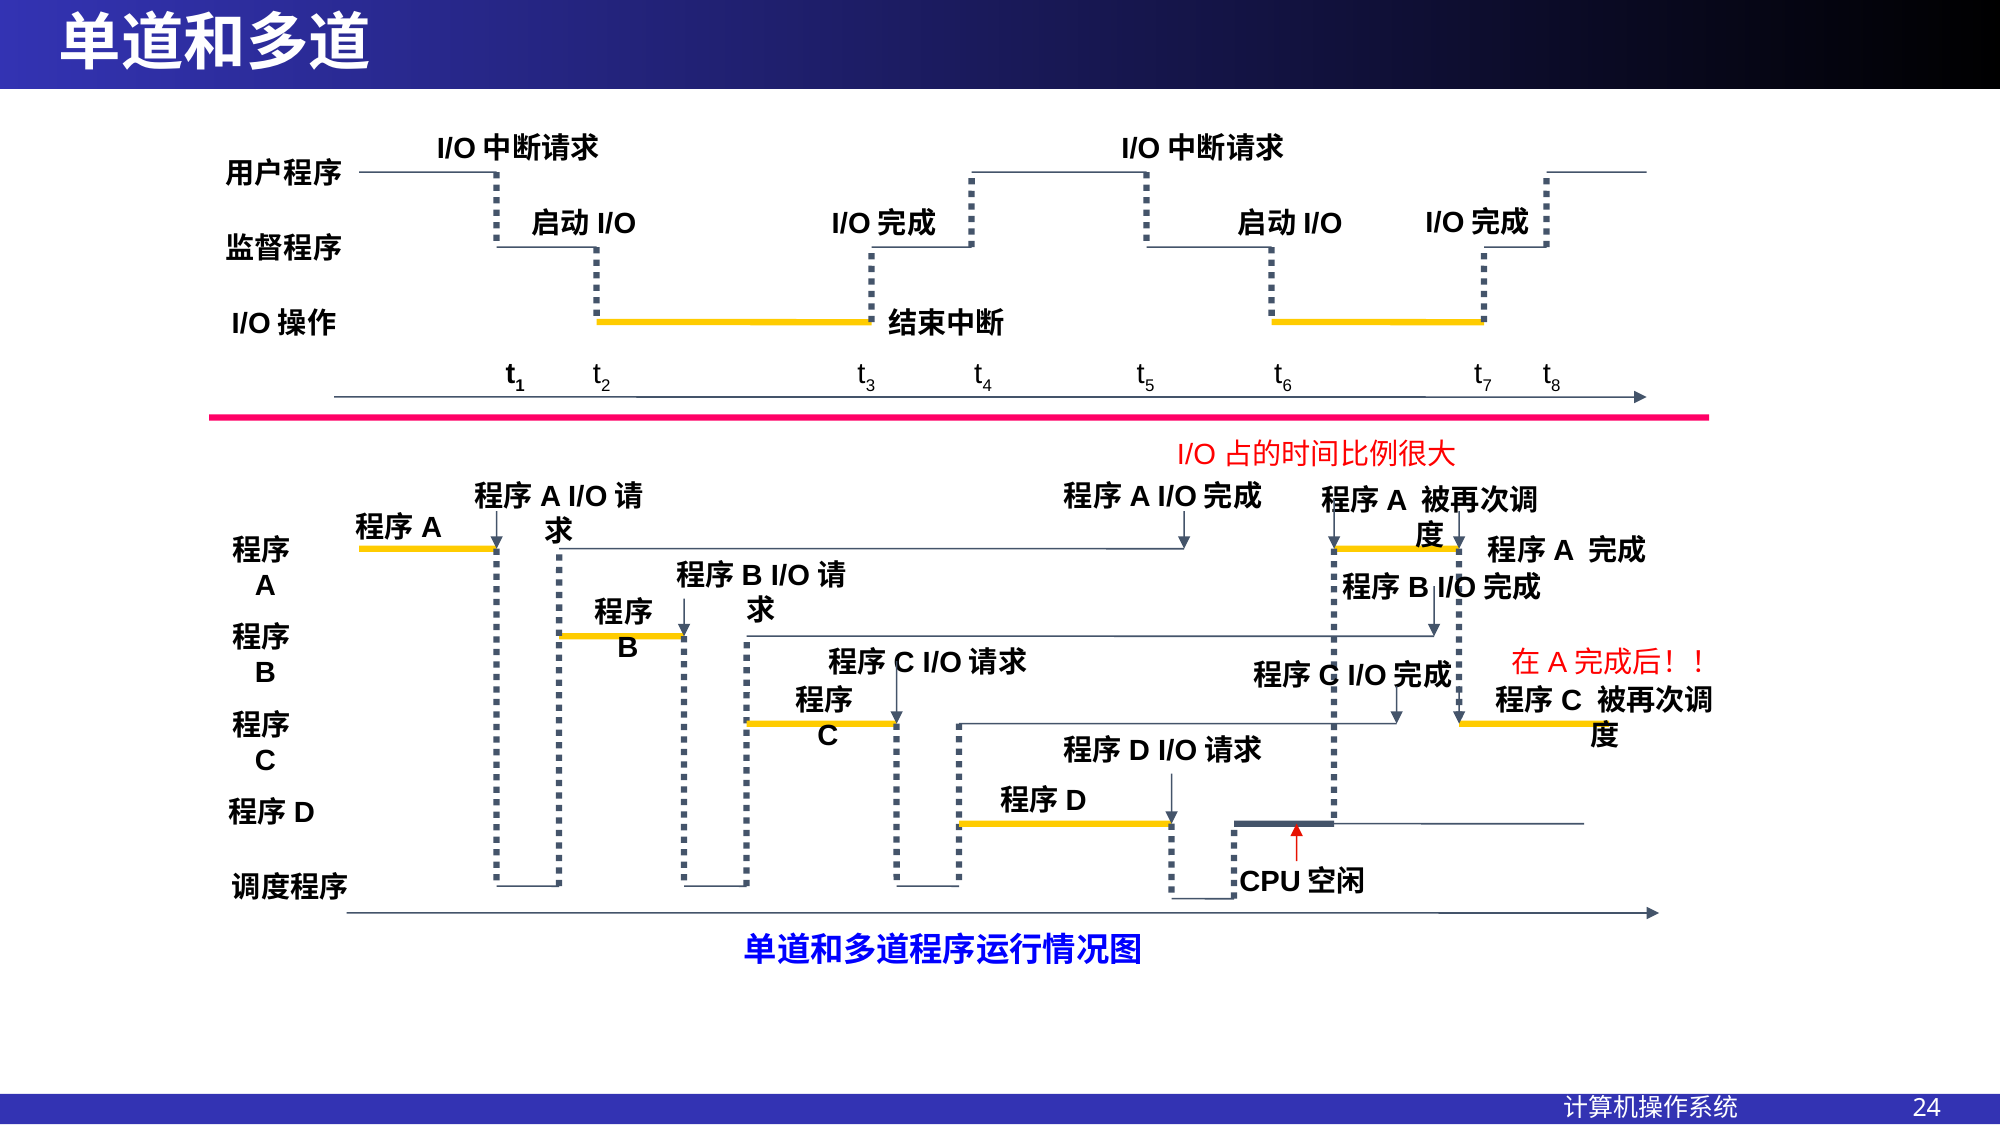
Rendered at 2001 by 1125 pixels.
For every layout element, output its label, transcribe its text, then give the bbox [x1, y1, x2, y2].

title 单道和多道 [0, 0, 2000, 89]
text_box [209, 122, 1739, 1037]
slide_number 计算机操作系统 24 [0, 1093, 2000, 1125]
